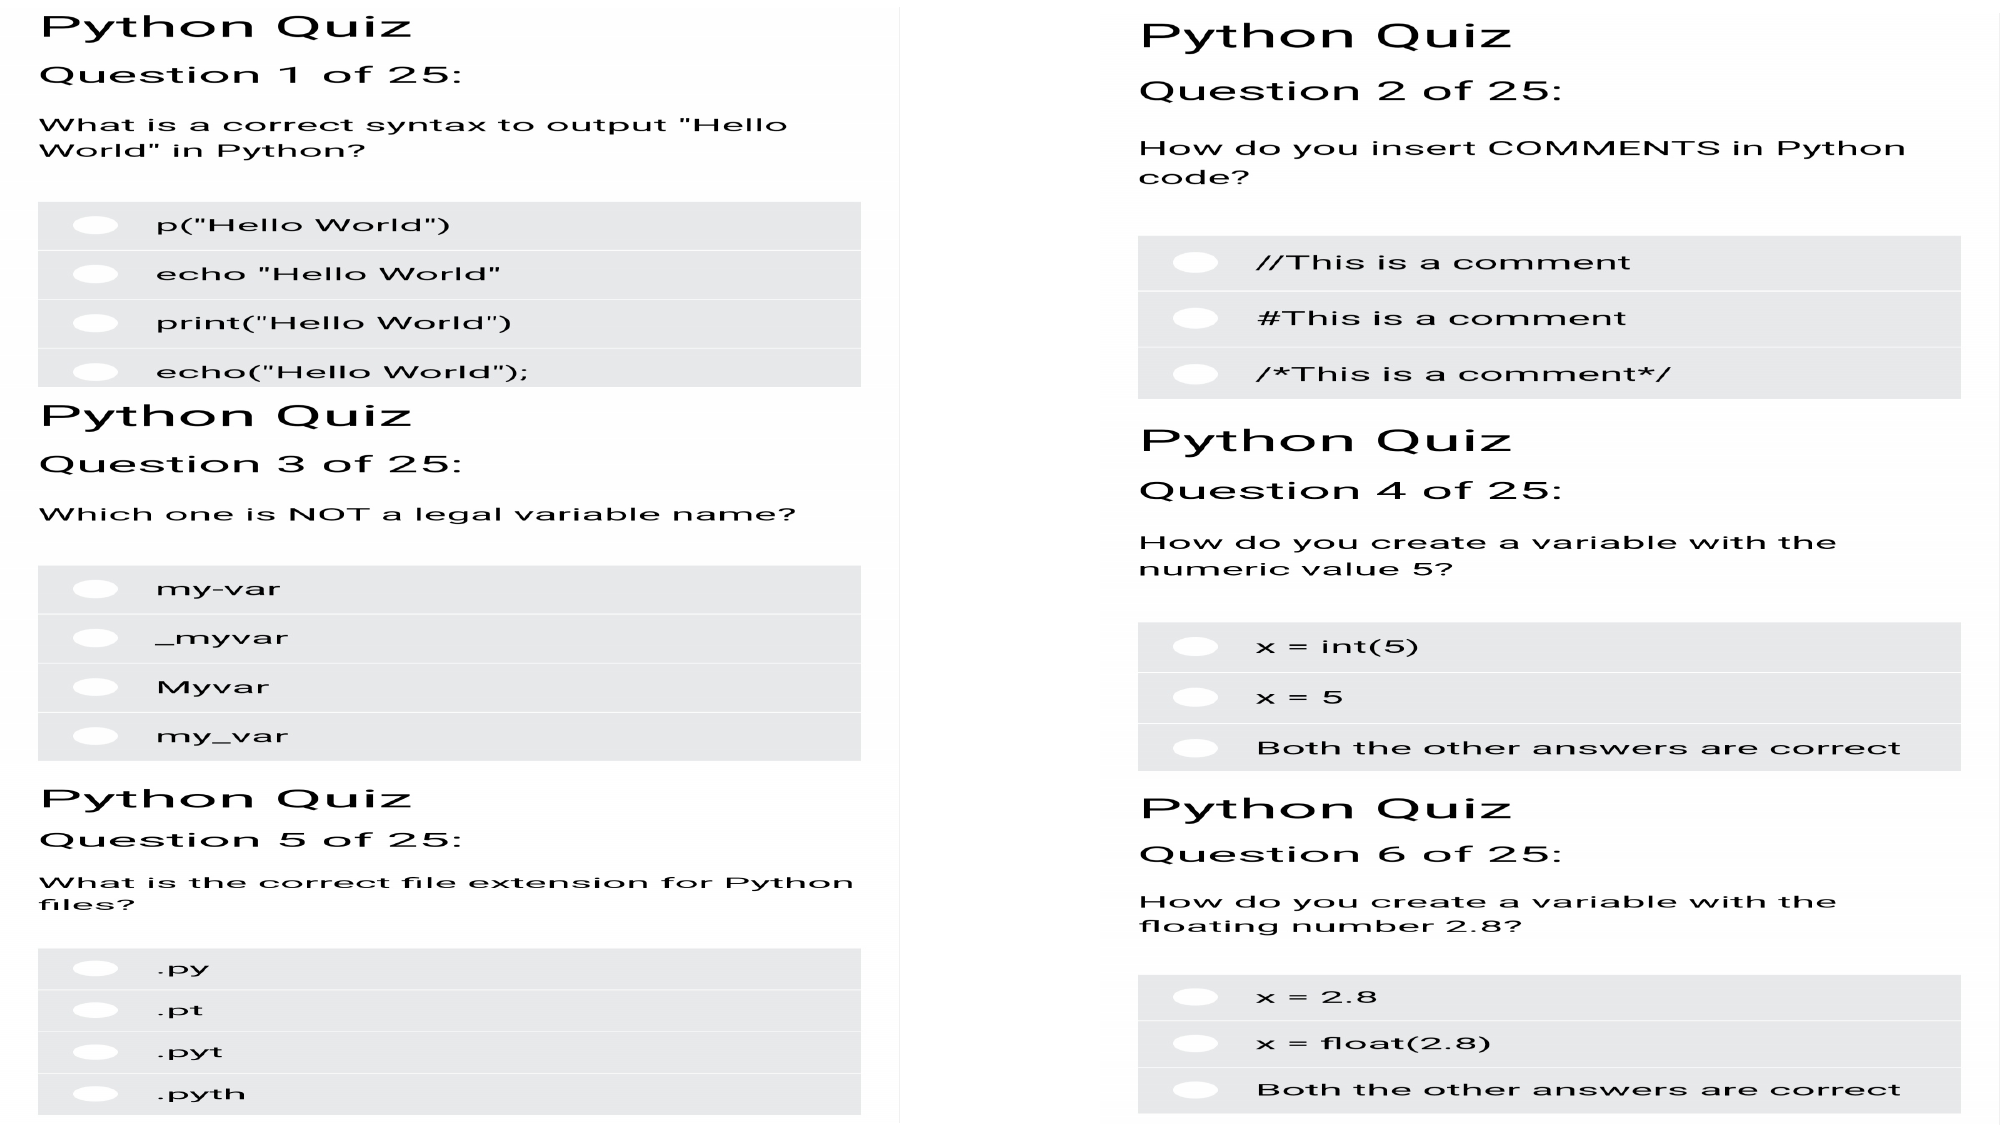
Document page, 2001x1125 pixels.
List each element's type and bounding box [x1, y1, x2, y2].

picture [0, 6, 901, 1124]
picture [1099, 13, 2000, 1125]
